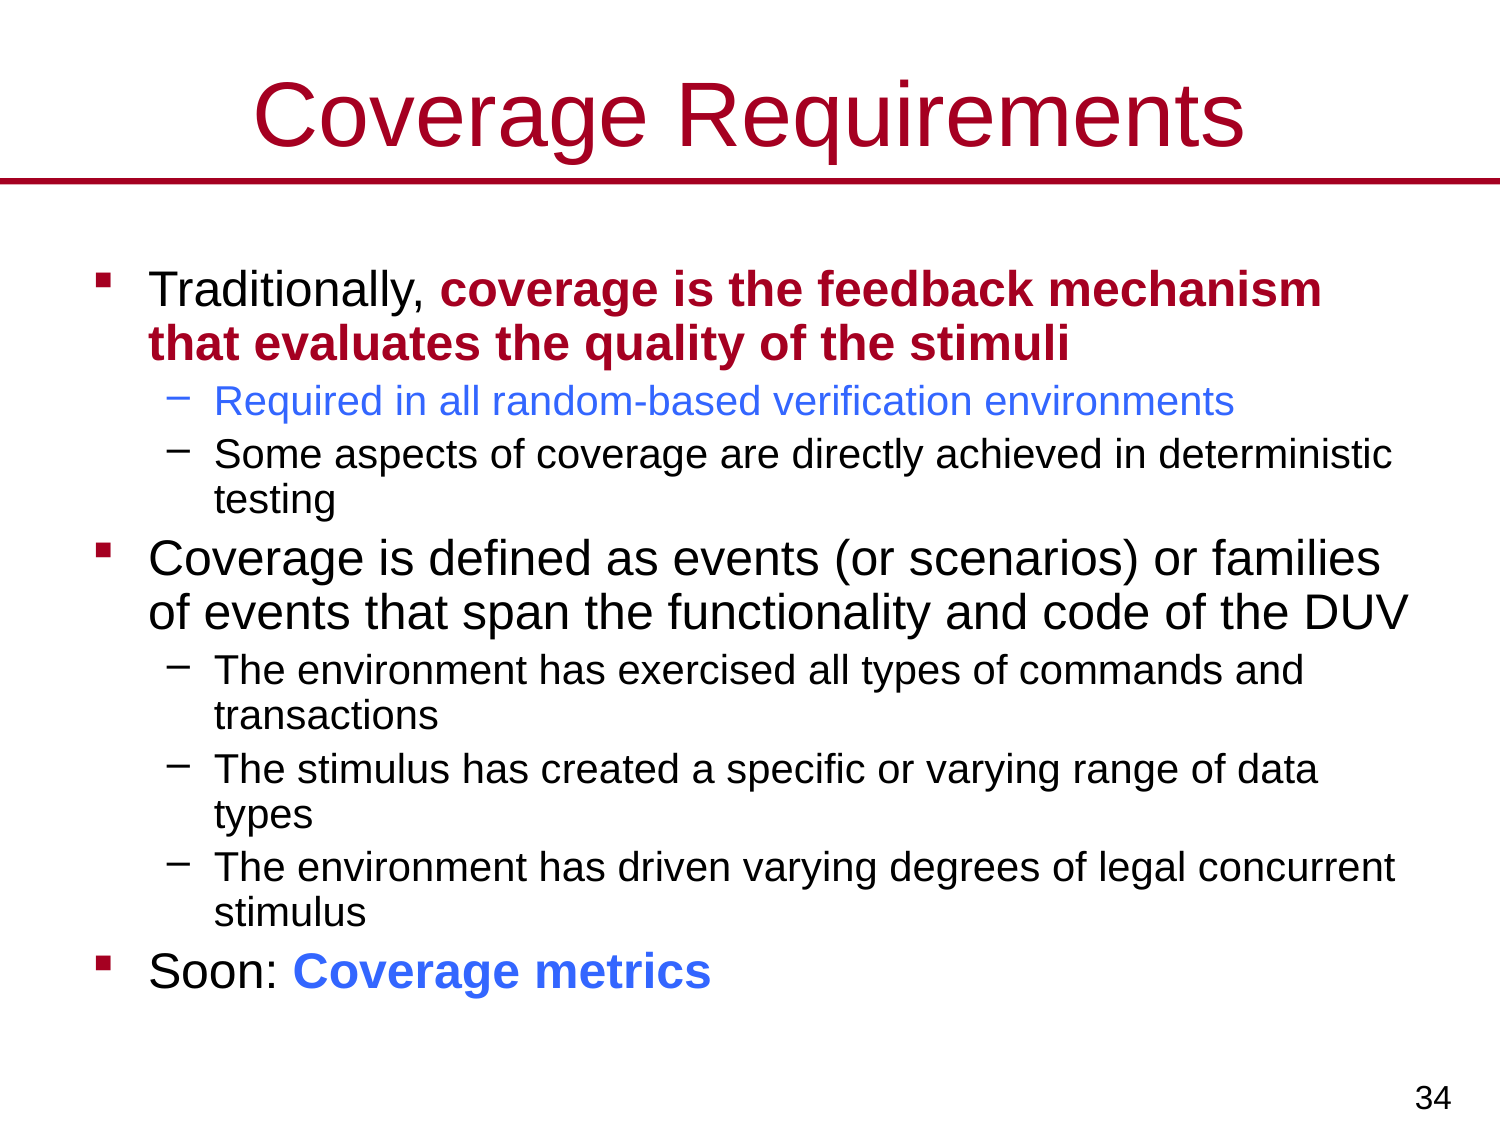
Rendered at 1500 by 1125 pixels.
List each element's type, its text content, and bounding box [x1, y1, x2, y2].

title Coverage Requirements [0, 44, 1500, 175]
list Traditionally, coverage is the feedback mechanism that evaluates the quality of the stimuli Required in all random-based verification environments Some aspects of coverage are directly achieved in deterministic testing Coverage is defined as events (or scenarios) or families of events that span the functionality and code of the DUV The environment has exercised all types of commands and transactions The stimulus has created a specific or varying range of data types The environment has driven varying degrees of legal concurrent stimulus Soon: Coverage metrics [76, 255, 1432, 1074]
